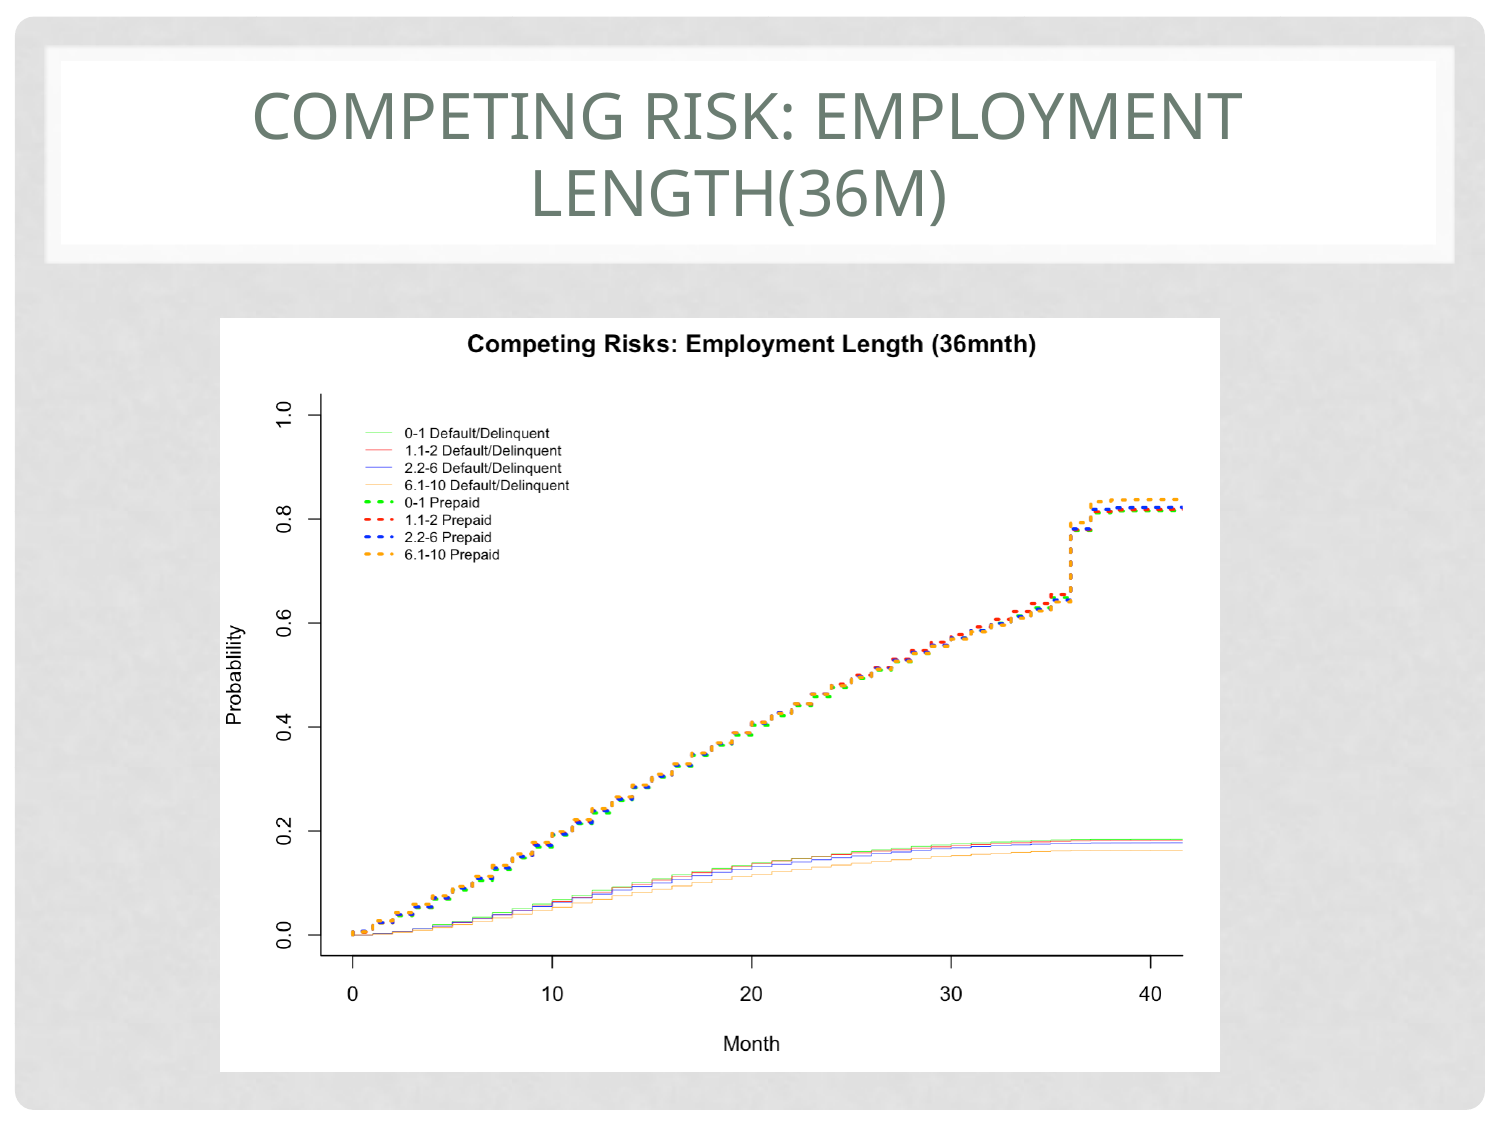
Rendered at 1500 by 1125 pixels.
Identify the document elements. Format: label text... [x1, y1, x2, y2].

picture [220, 317, 1220, 1072]
title Competing risk: Employment length(36m) [69, 66, 1425, 238]
